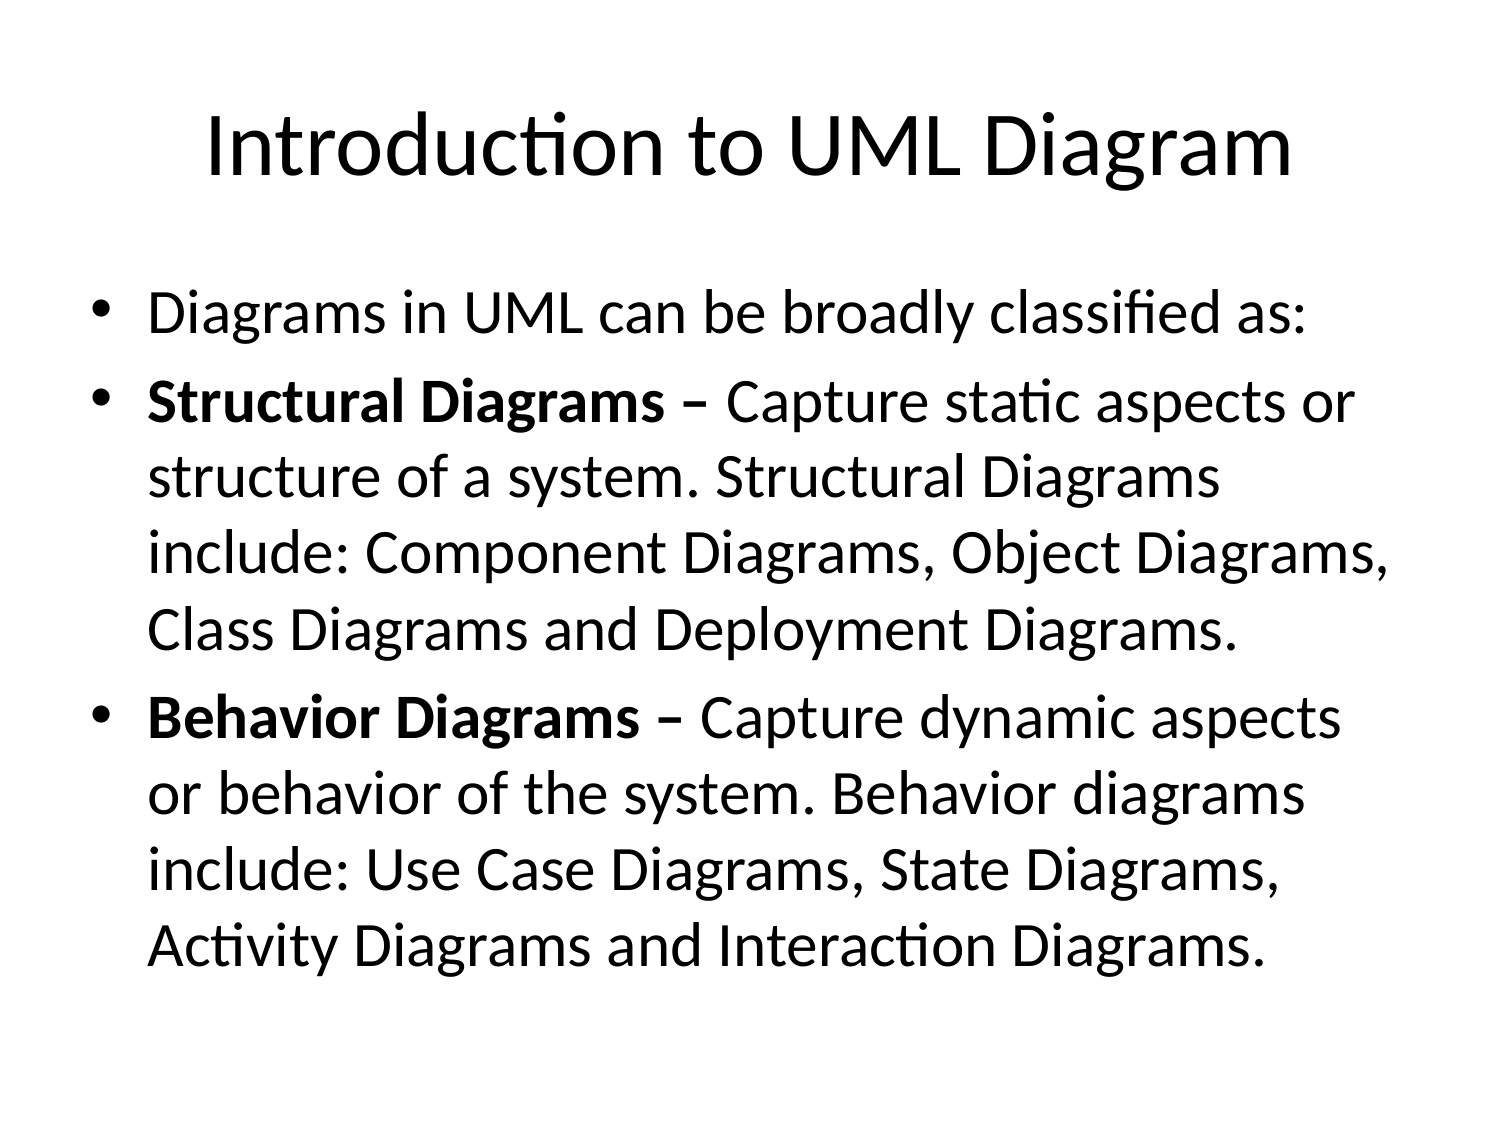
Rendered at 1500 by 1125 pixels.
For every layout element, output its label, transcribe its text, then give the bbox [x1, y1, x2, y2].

list Diagrams in UML can be broadly classified as: Structural Diagrams – Capture static aspects or structure of a system. Structural Diagrams include: Component Diagrams, Object Diagrams, Class Diagrams and Deployment Diagrams. Behavior Diagrams – Capture dynamic aspects or behavior of the system. Behavior diagrams include: Use Case Diagrams, State Diagrams, Activity Diagrams and Interaction Diagrams. [75, 262, 1425, 1005]
title Introduction to UML Diagram [75, 45, 1425, 233]
